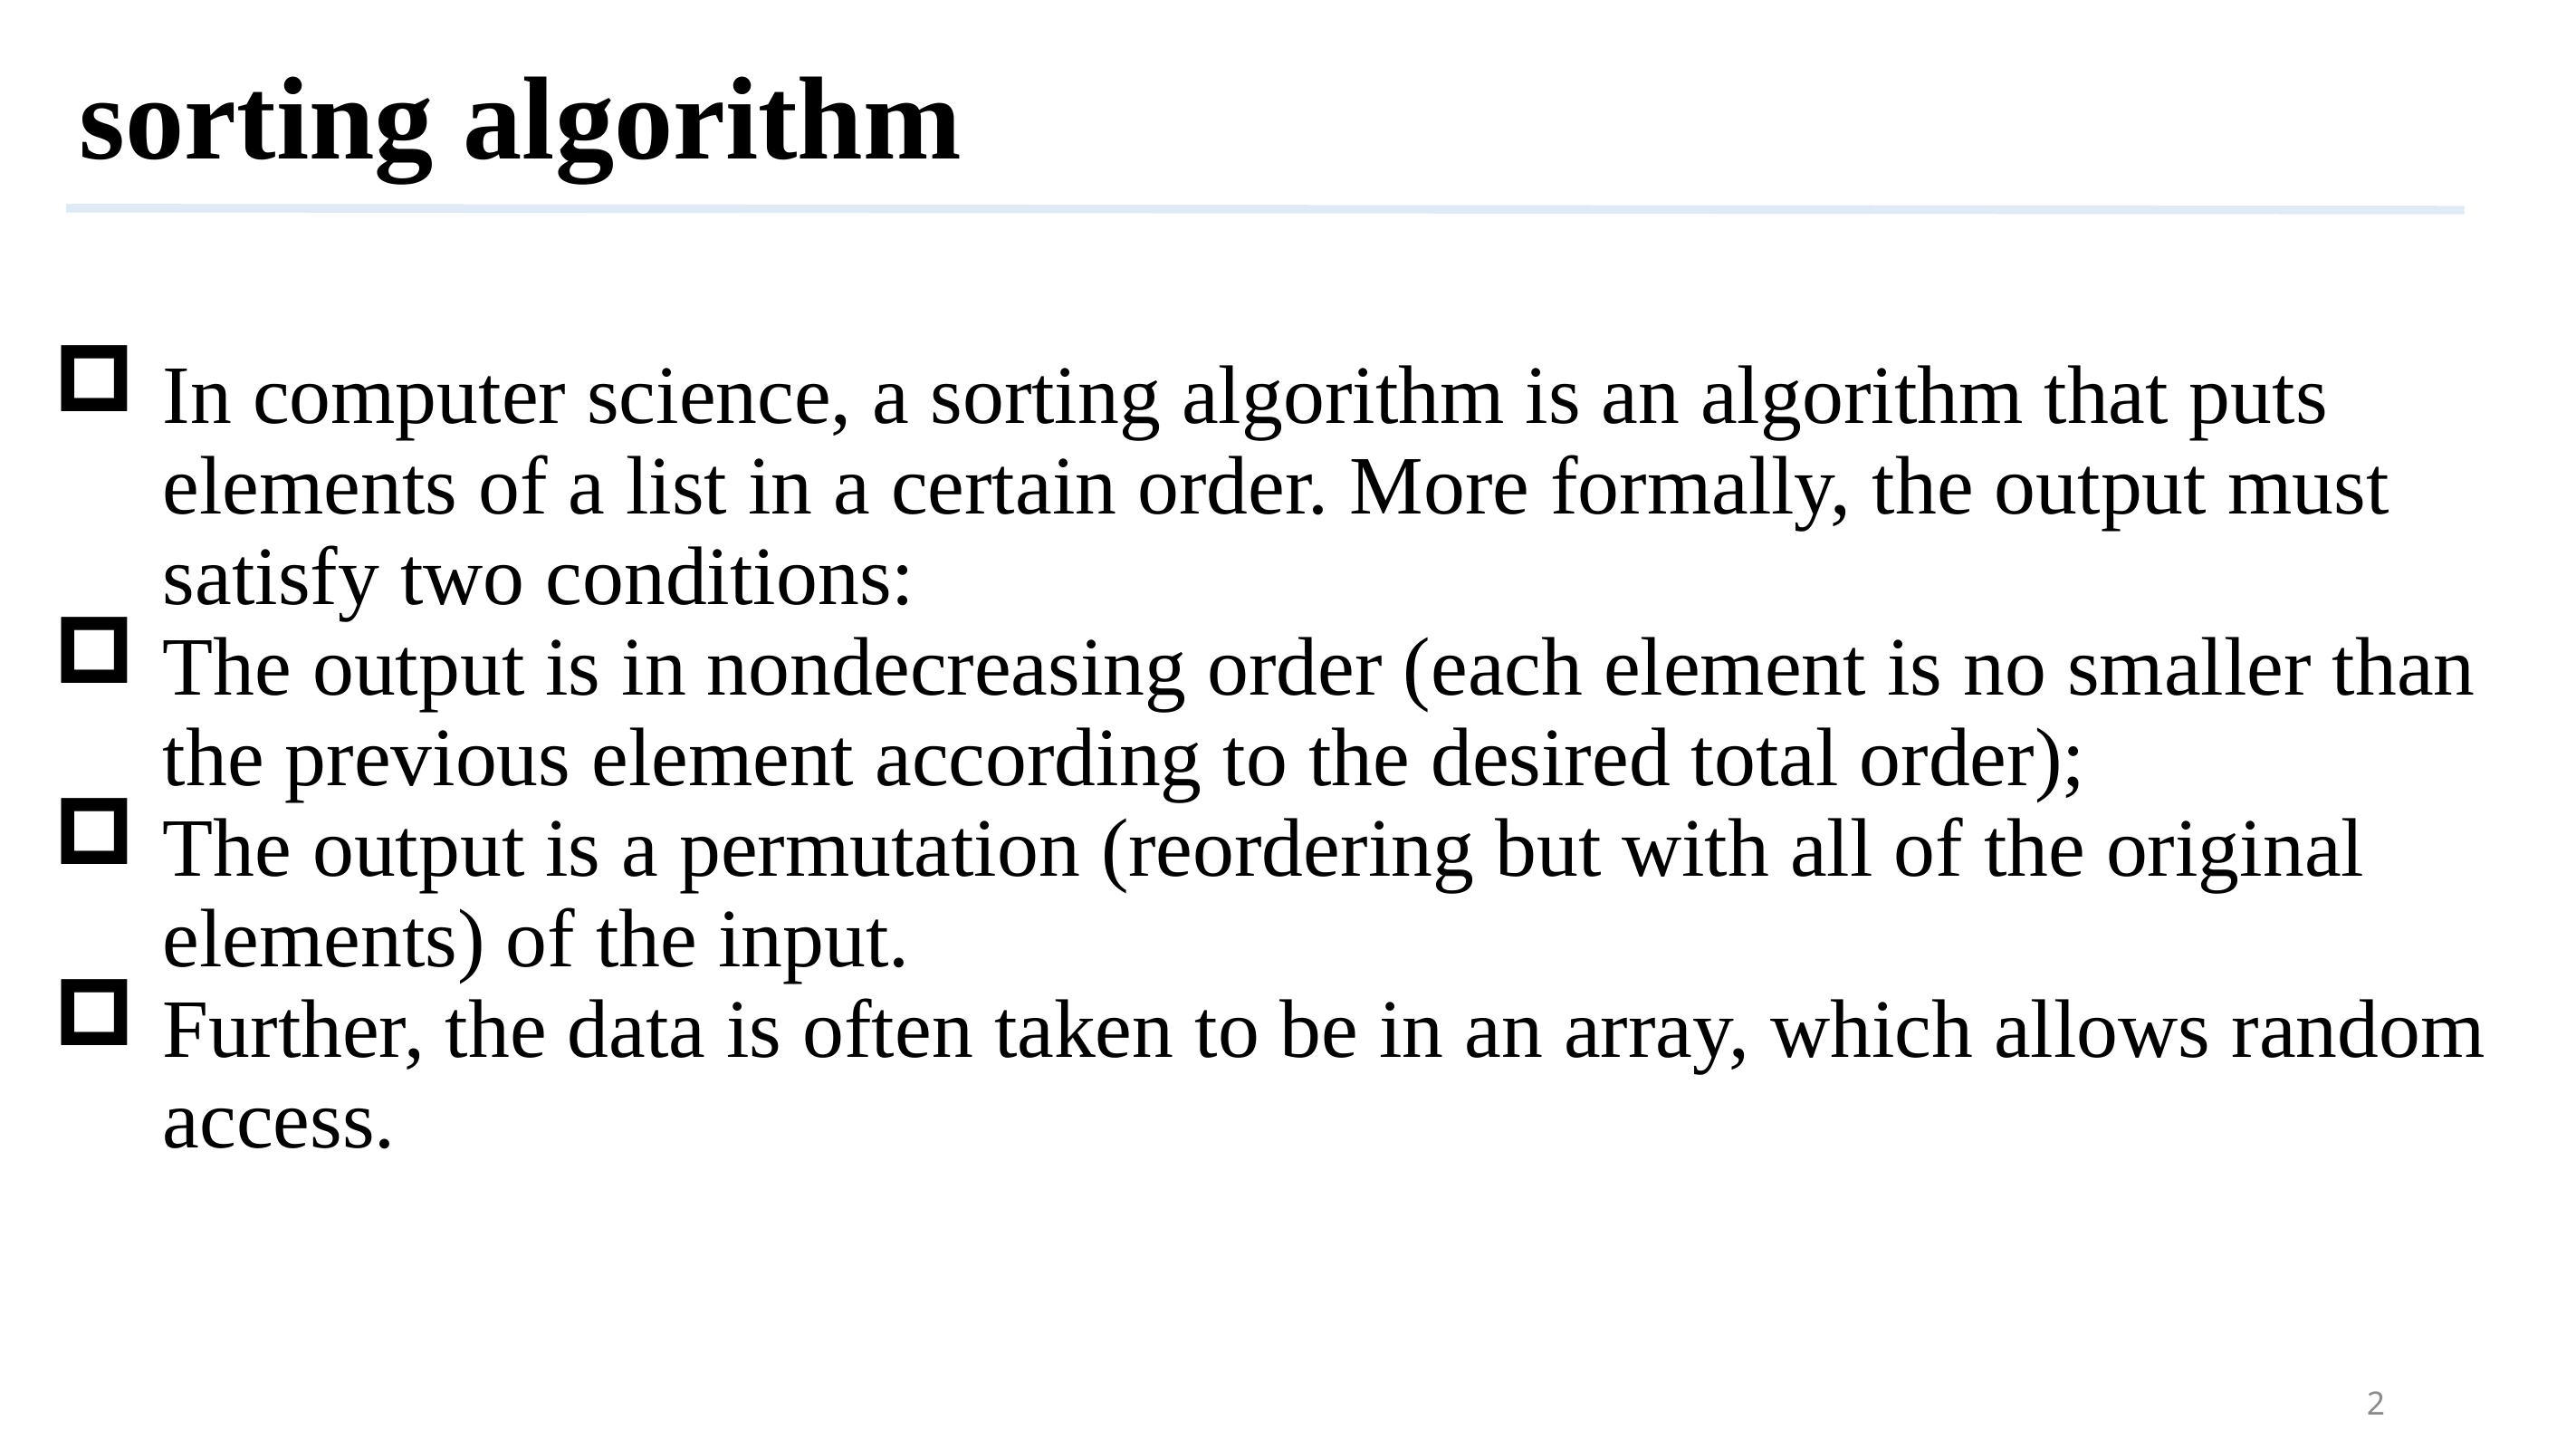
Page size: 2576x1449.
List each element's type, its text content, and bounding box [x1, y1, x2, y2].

title sorting algorithm [65, 7, 2576, 232]
slide_number 2 [1818, 1342, 2399, 1421]
list In computer science, a sorting algorithm is an algorithm that puts elements of a list in a certain order. More formally, the output must satisfy two conditions: The output is in nondecreasing order (each element is no smaller than the previous element according to the desired total order); The output is a permutation (reordering but with all of the original elements) of the input. Further, the data is often taken to be in an array, which allows random access. [2, 232, 2576, 1358]
